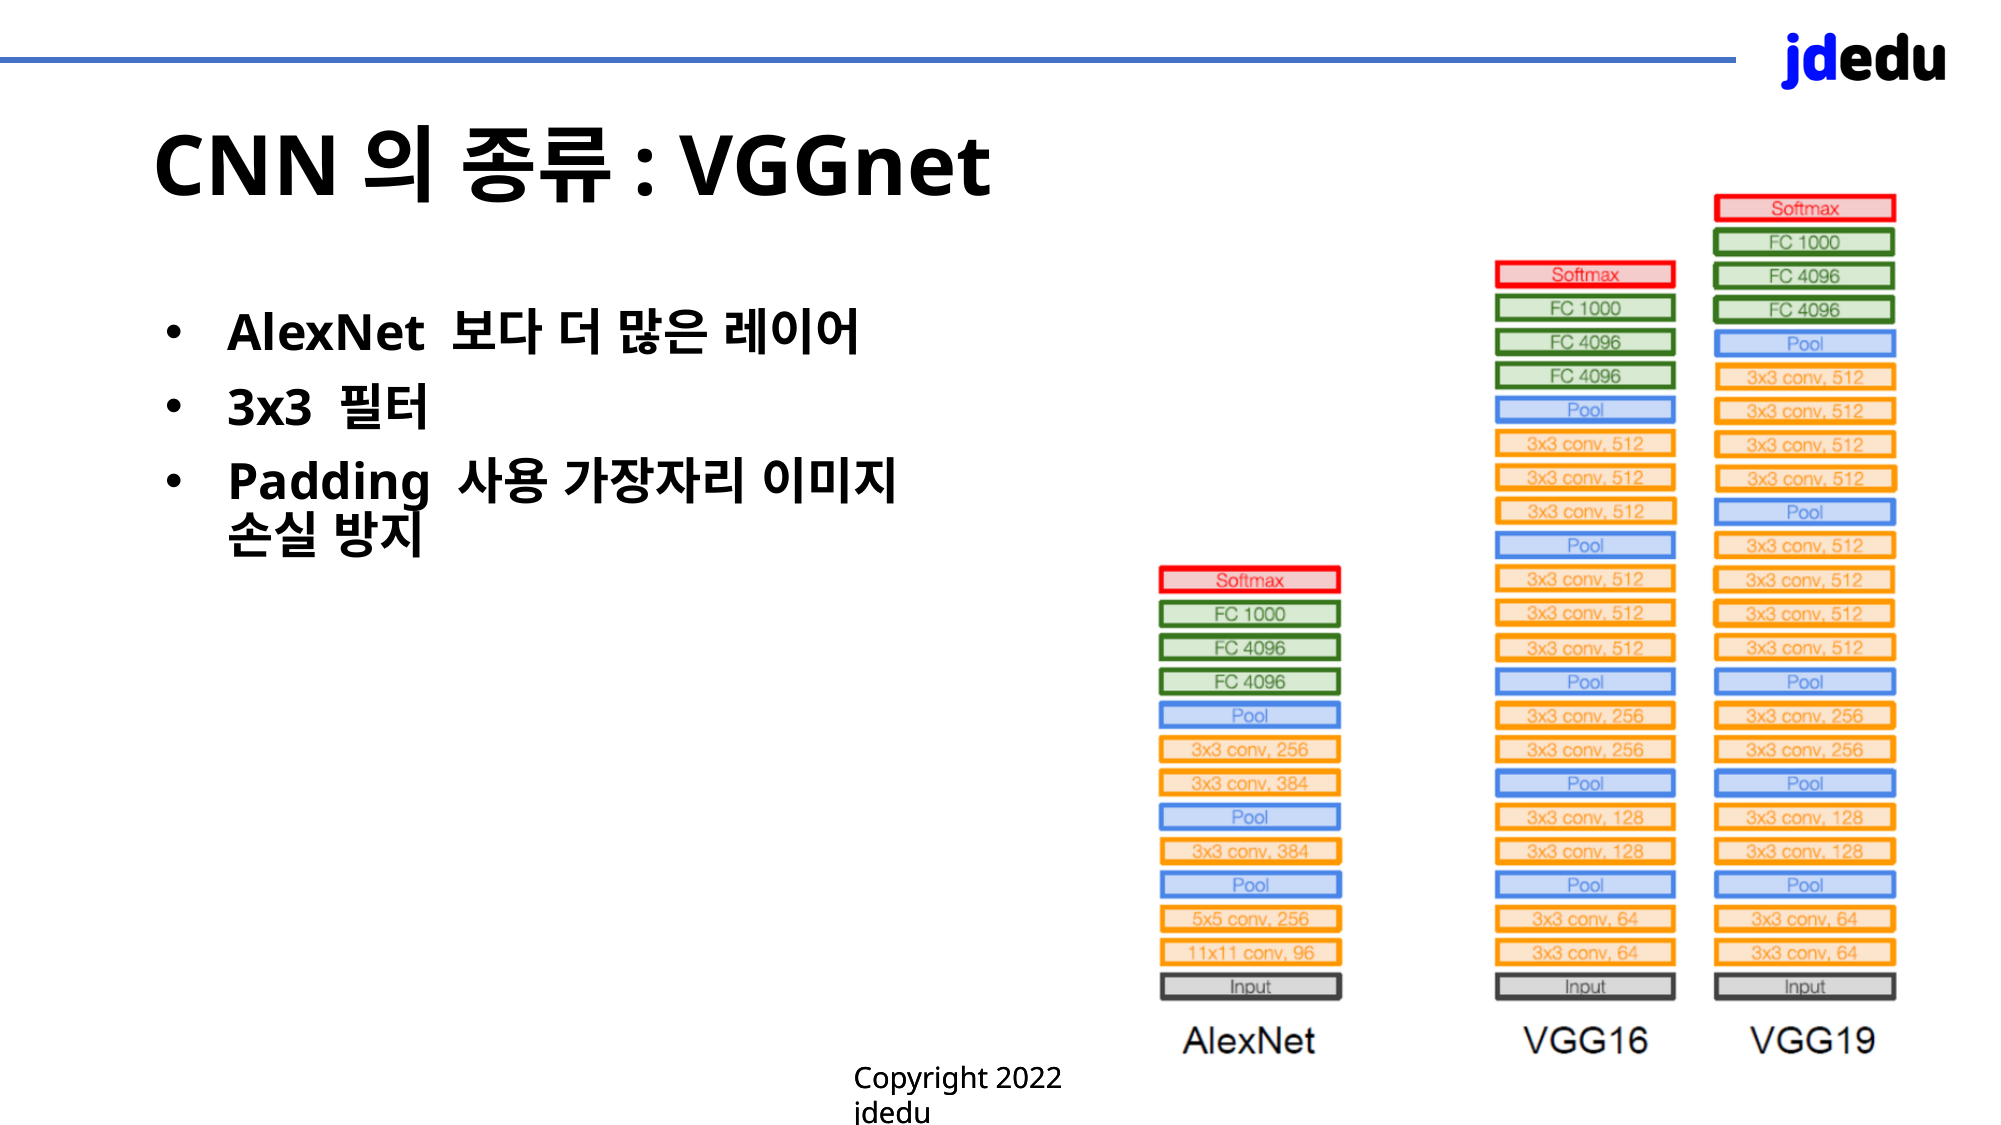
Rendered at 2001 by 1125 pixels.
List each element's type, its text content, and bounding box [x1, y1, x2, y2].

picture [1764, 21, 1961, 99]
list AlexNet 보다 더 많은 레이어 3x3 필터 Padding 사용 가장자리 이미지 손실 방지 [137, 299, 1000, 974]
title CNN의 종류: VGGnet [137, 59, 1863, 278]
picture [1150, 181, 1902, 1066]
